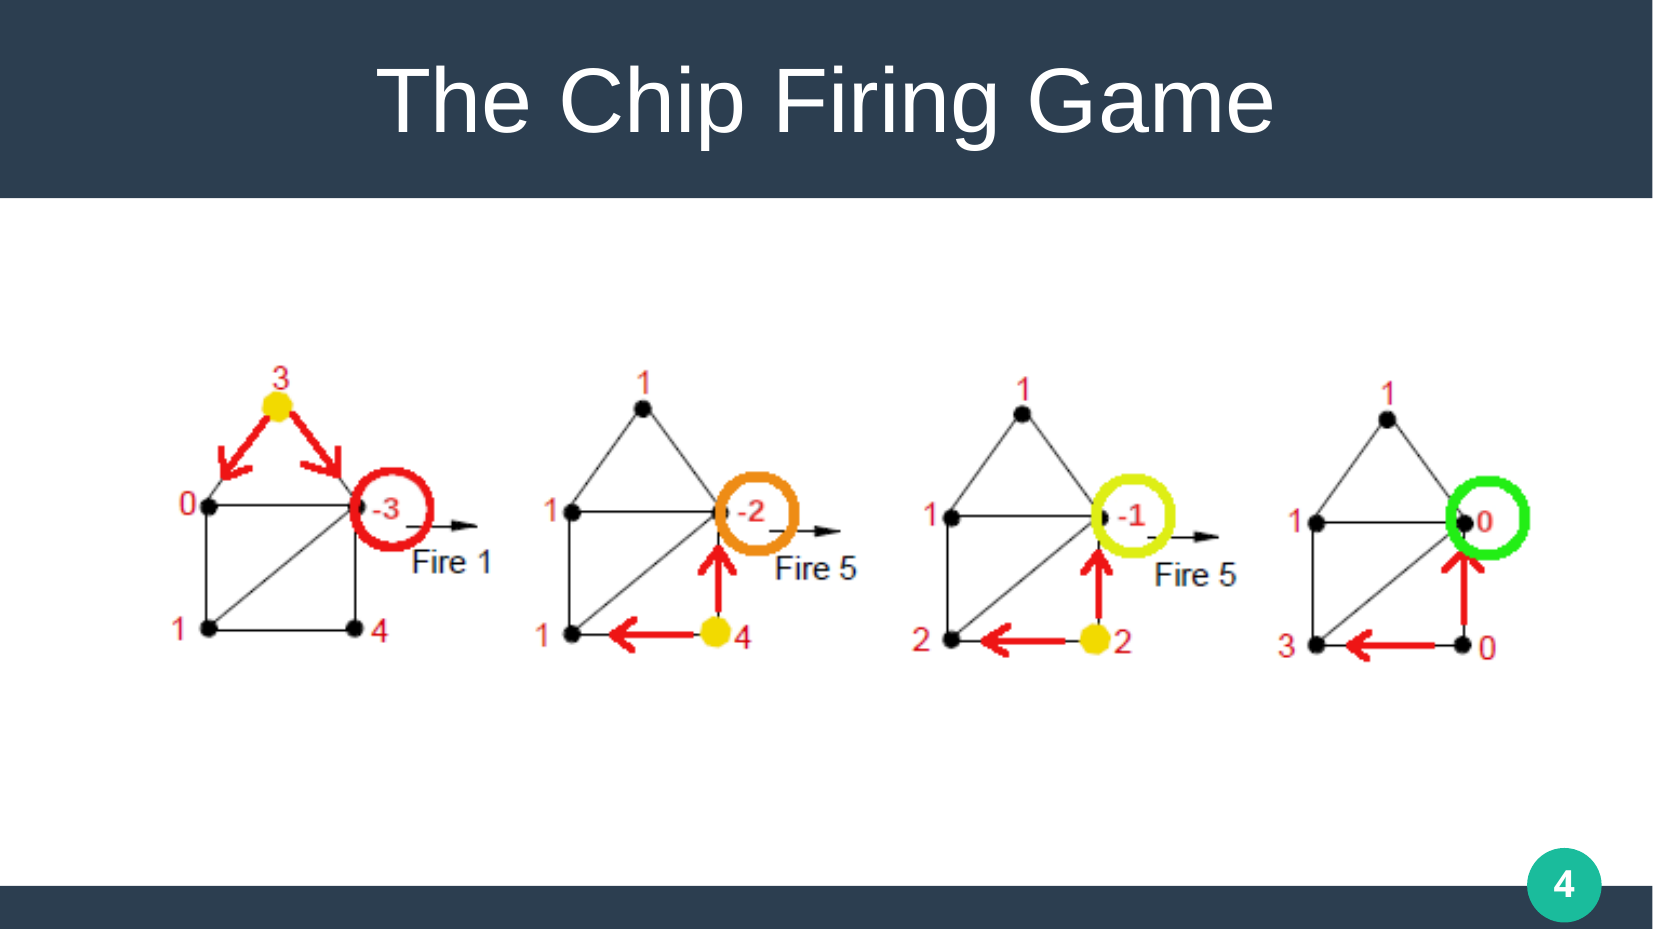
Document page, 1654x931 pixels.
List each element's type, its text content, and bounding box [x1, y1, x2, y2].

title The Chip Firing Game [59, 37, 1594, 154]
picture [130, 306, 1538, 713]
